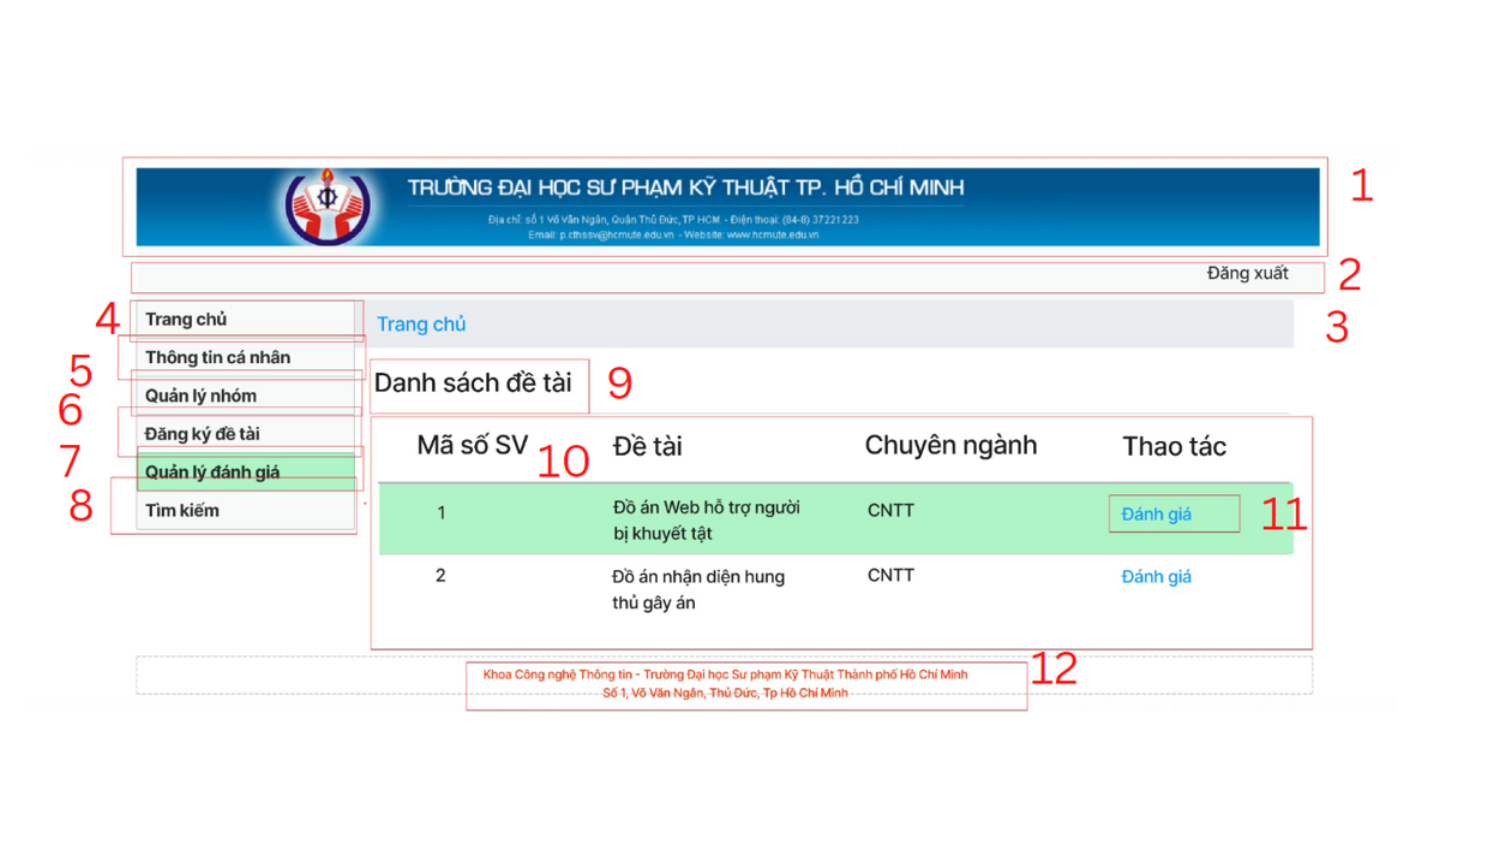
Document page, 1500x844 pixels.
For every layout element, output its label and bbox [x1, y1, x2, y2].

picture [29, 119, 1397, 725]
